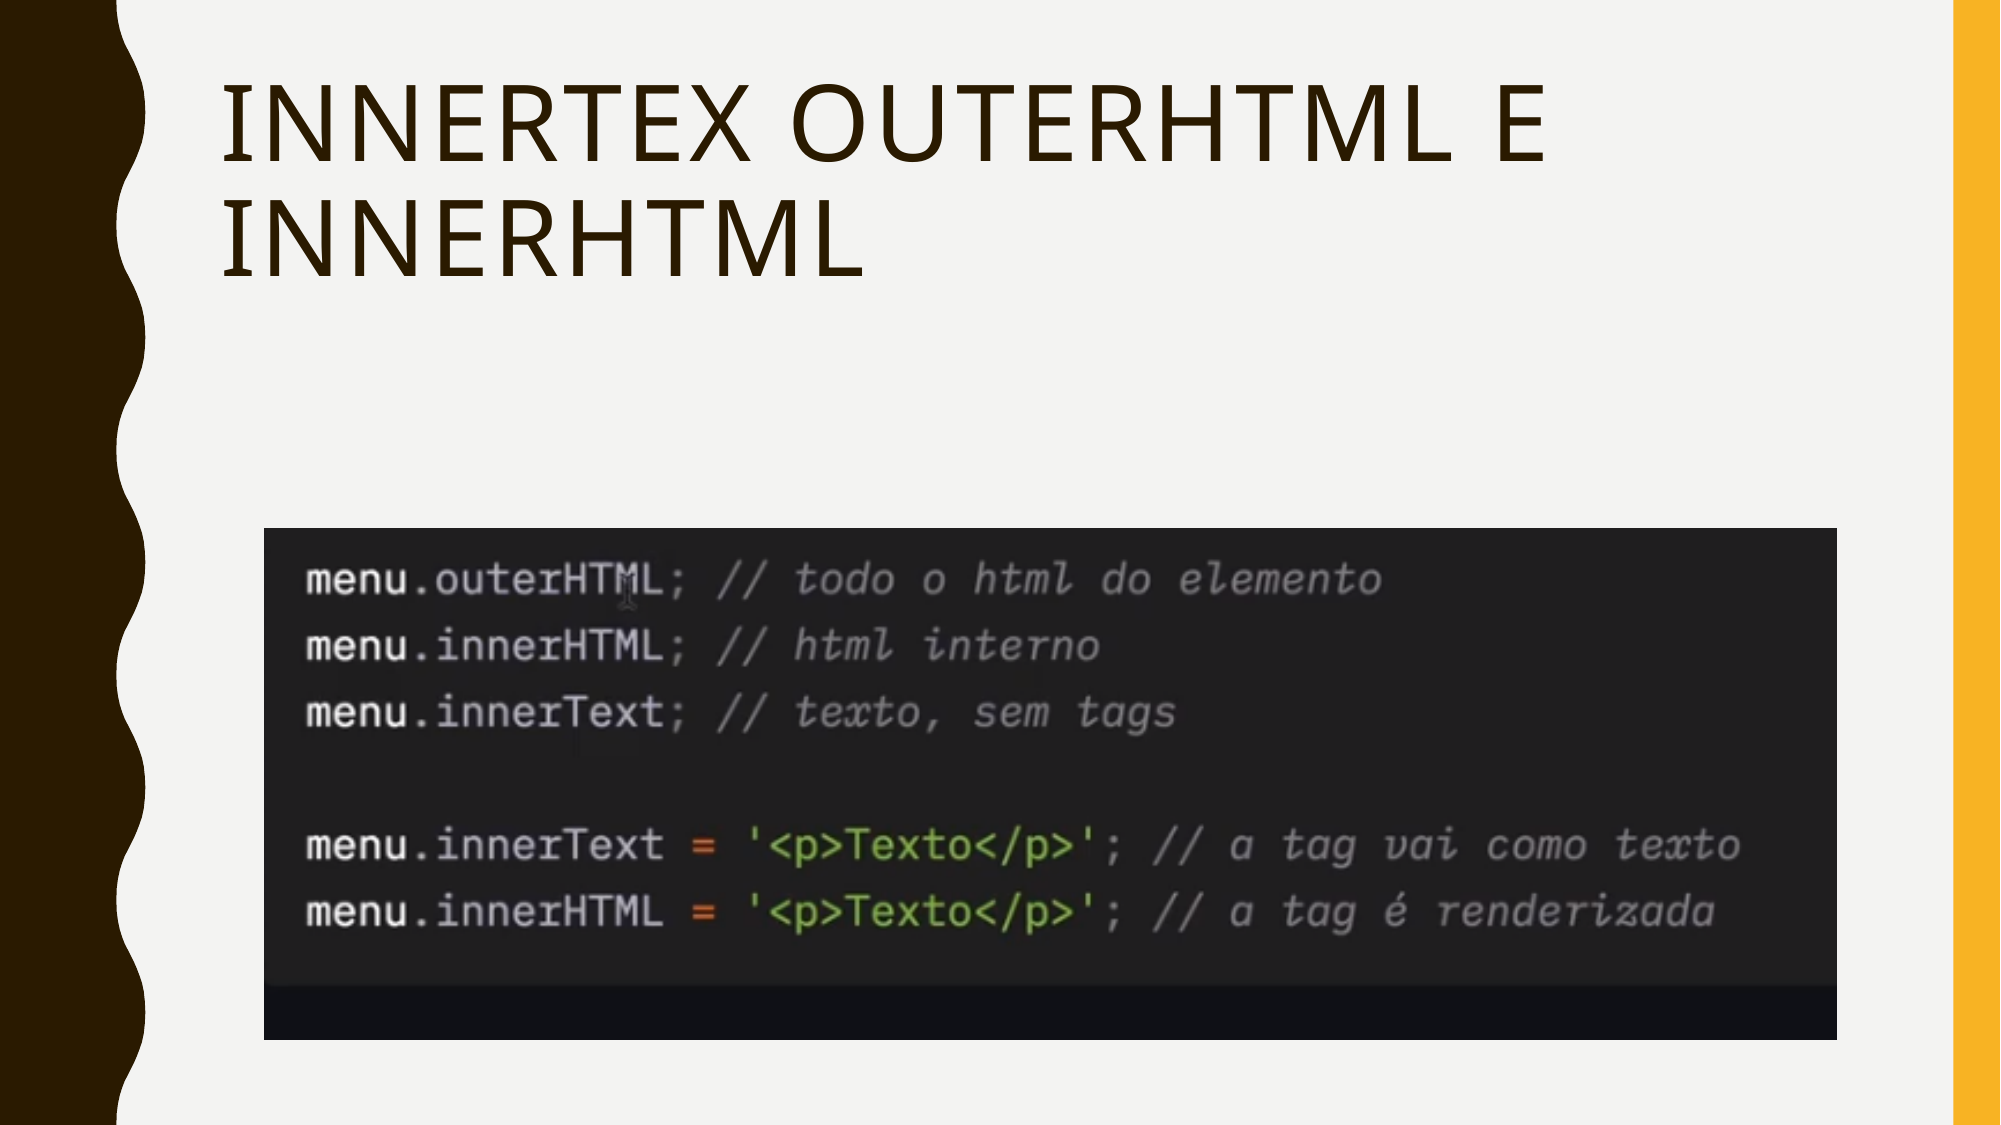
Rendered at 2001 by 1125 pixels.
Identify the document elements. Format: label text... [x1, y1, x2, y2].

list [264, 528, 1837, 1040]
title Innertex outerhtml e innerhtml [205, 62, 1875, 308]
